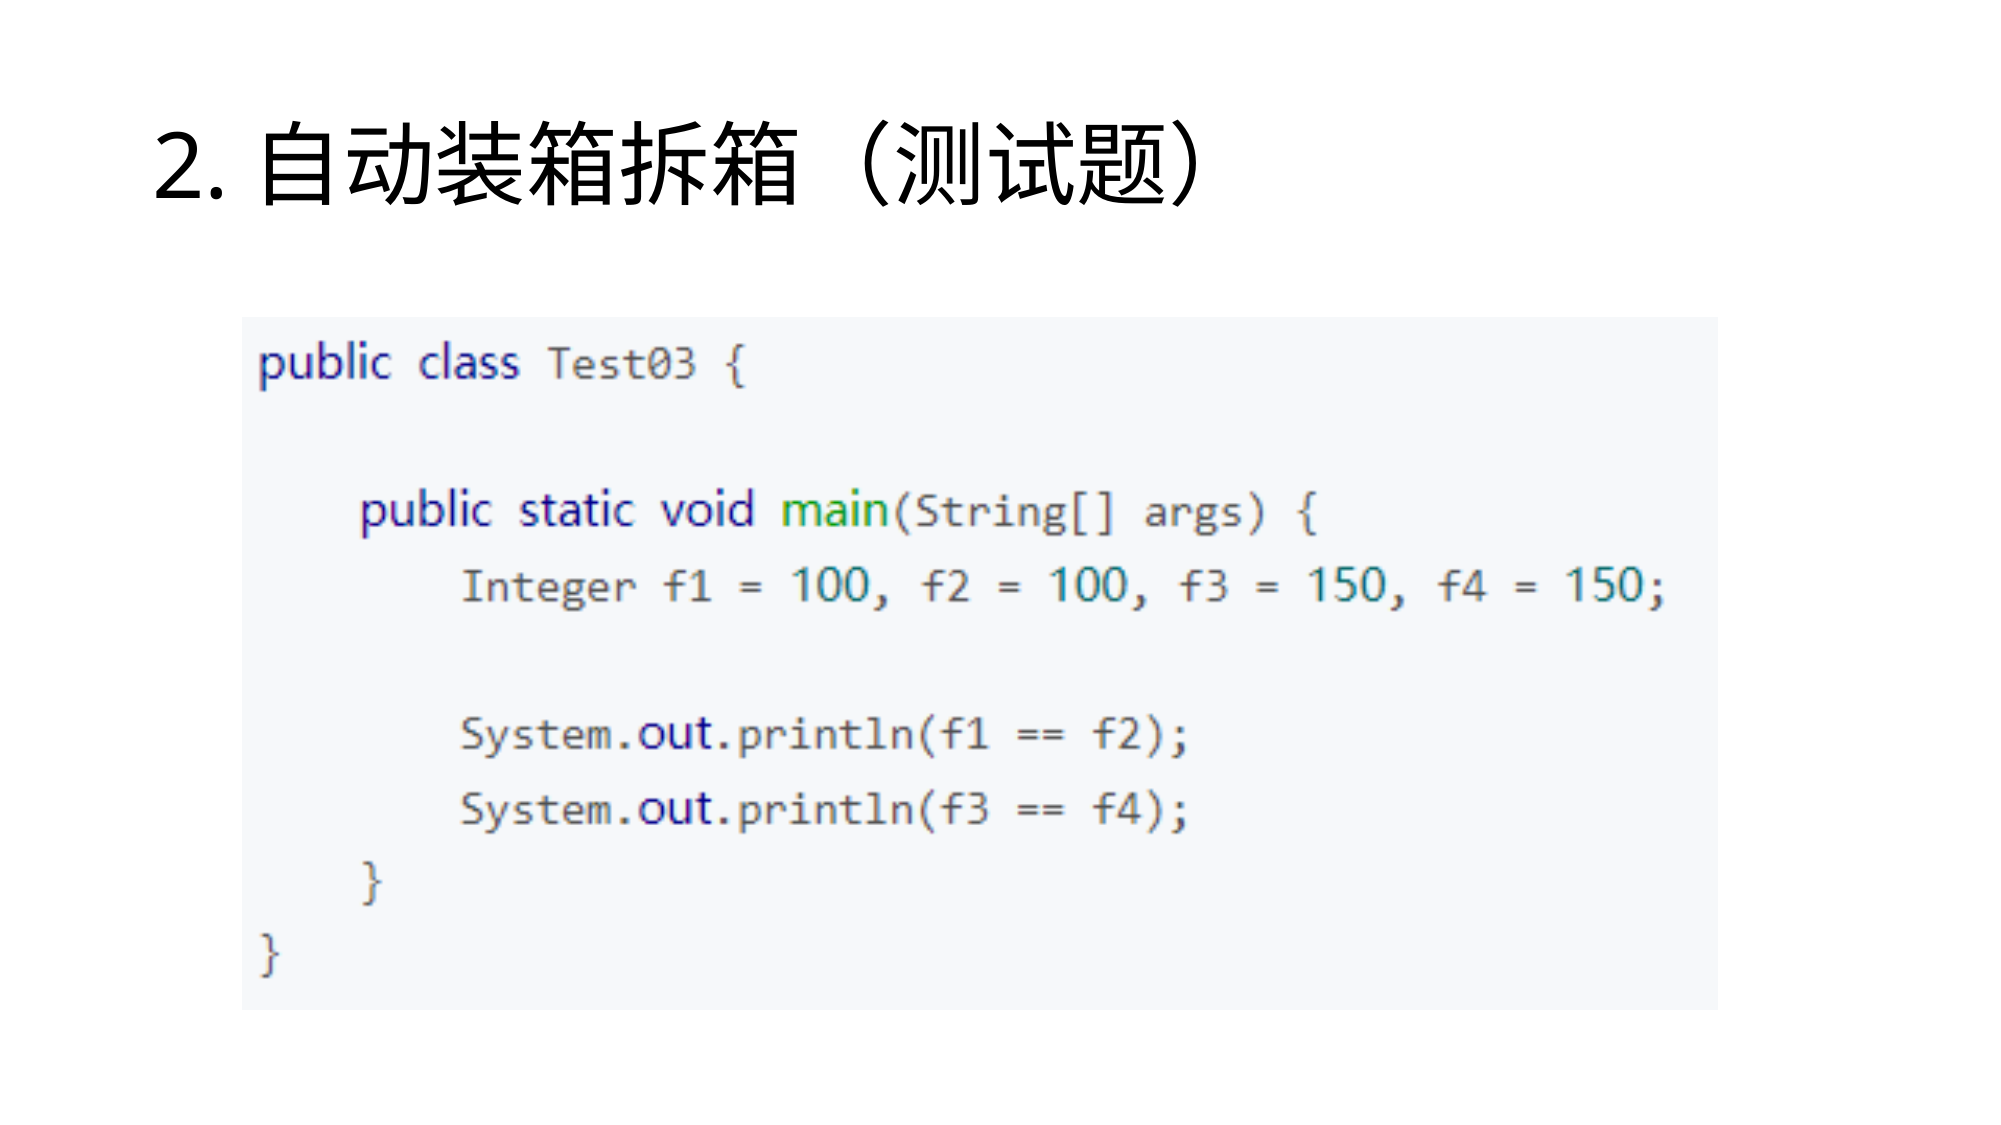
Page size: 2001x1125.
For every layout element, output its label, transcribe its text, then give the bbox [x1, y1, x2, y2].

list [242, 317, 1718, 1010]
title 2.自动装箱拆箱（测试题） [137, 59, 1863, 278]
